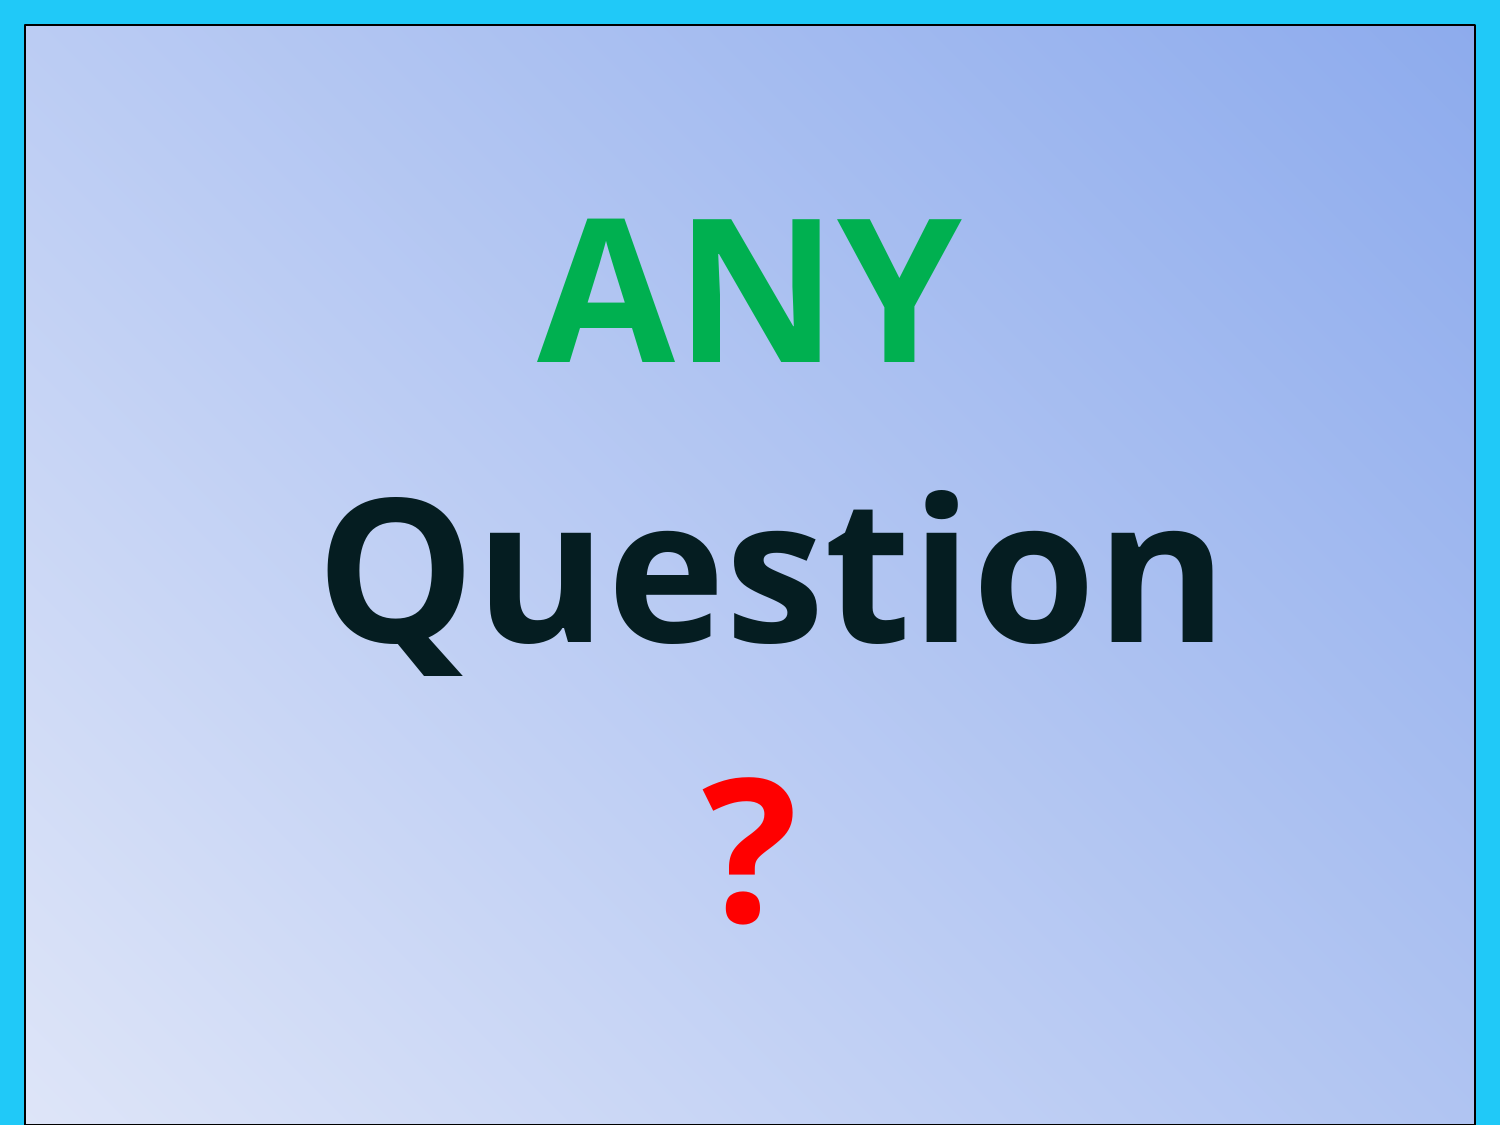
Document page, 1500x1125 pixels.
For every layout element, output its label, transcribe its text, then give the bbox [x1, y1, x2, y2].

list ANY Question ? [24, 24, 1476, 1125]
